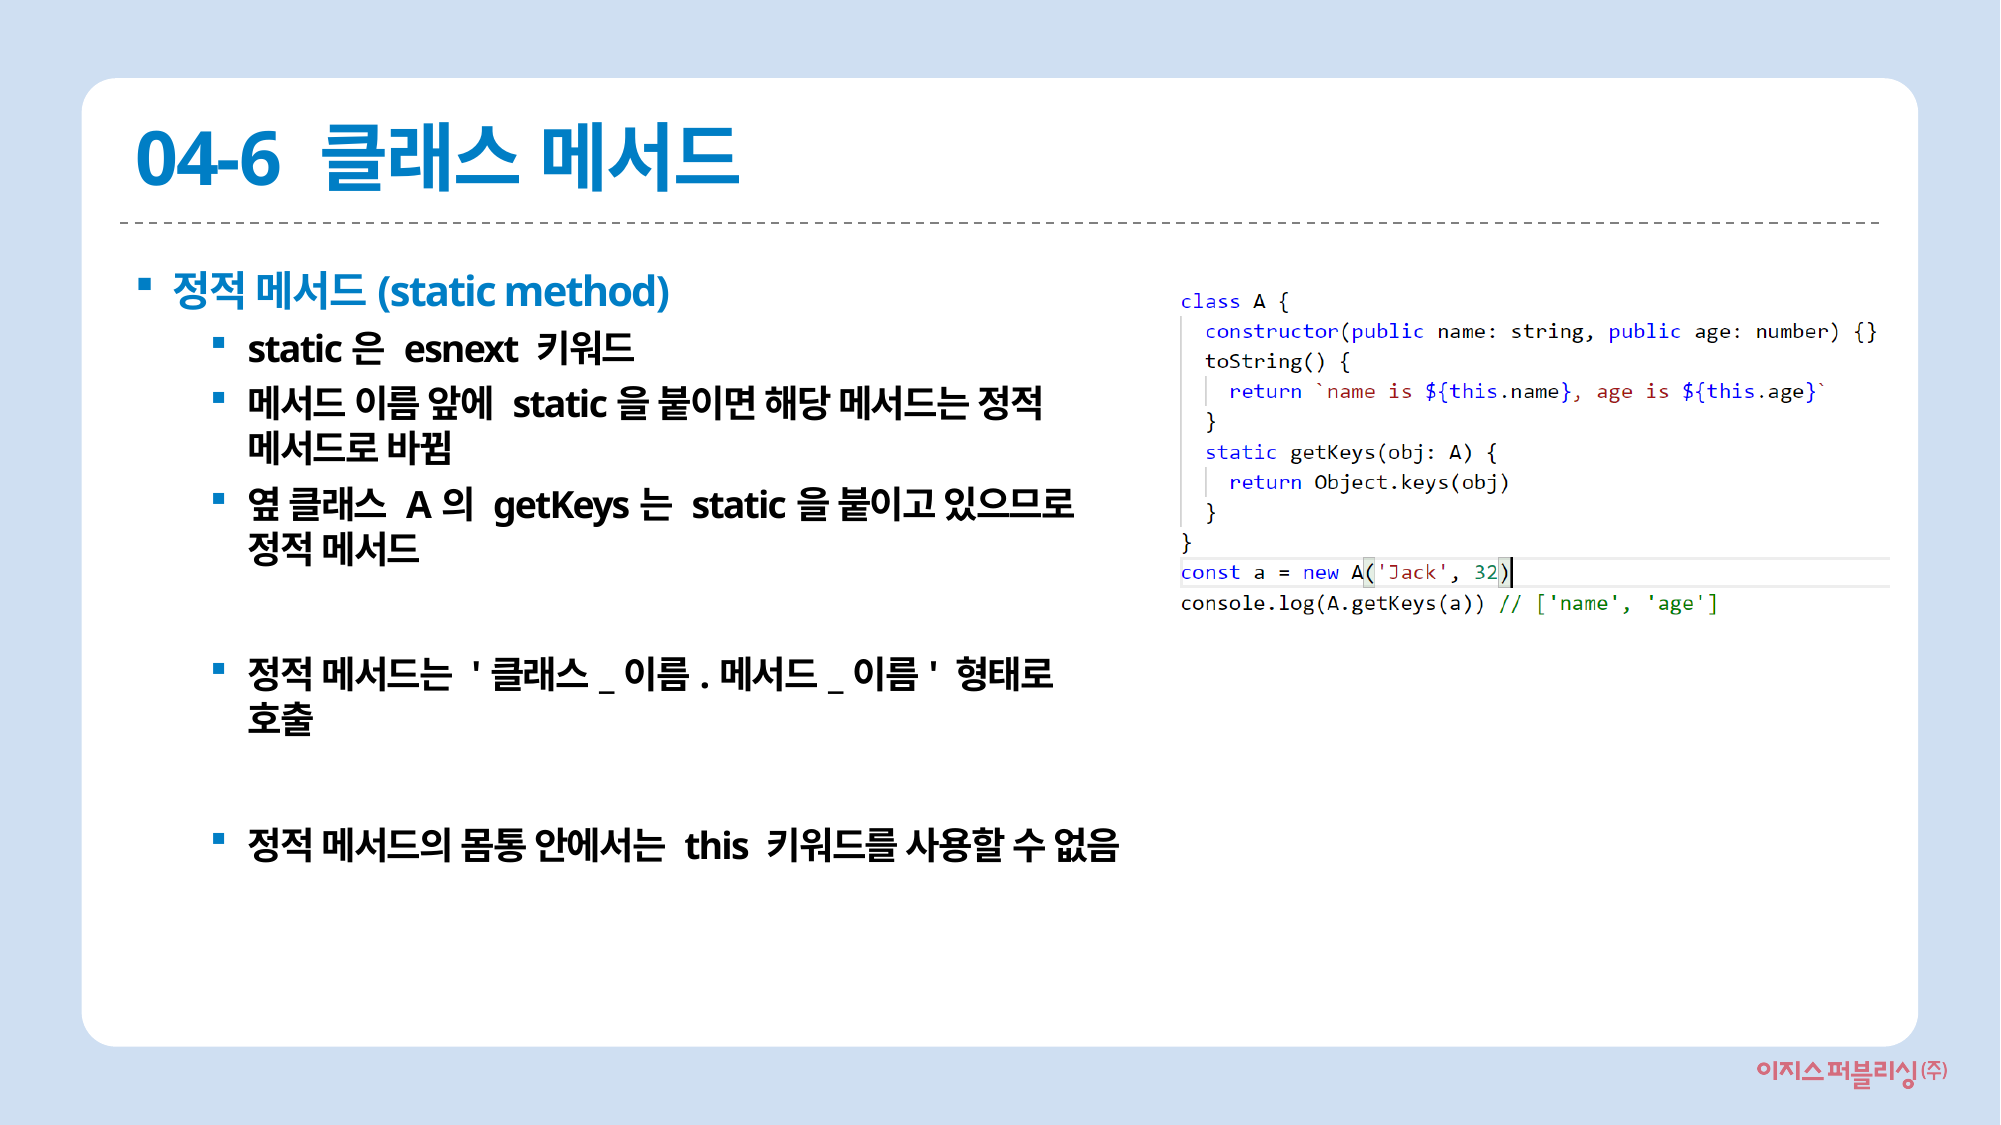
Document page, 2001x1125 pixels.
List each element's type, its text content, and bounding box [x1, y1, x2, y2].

title 04-6 클래스 메서드 [120, 109, 1880, 209]
list 정적 메서드(static method) static은 esnext 키워드 메서드 이름 앞에 static을 붙이면 해당 메서드는 정적 메서드로 바뀜 옆 클래스 A의 getKeys는 static을 붙이고 있으므로 정적 메서드 정적 메서드는 '클래스_이름.메서드_이름' 형태로 호출 정적 메서드의 몸통 안에서는 this 키워드를 사용할 수 없음 [120, 257, 1142, 1009]
picture [1154, 284, 1890, 616]
